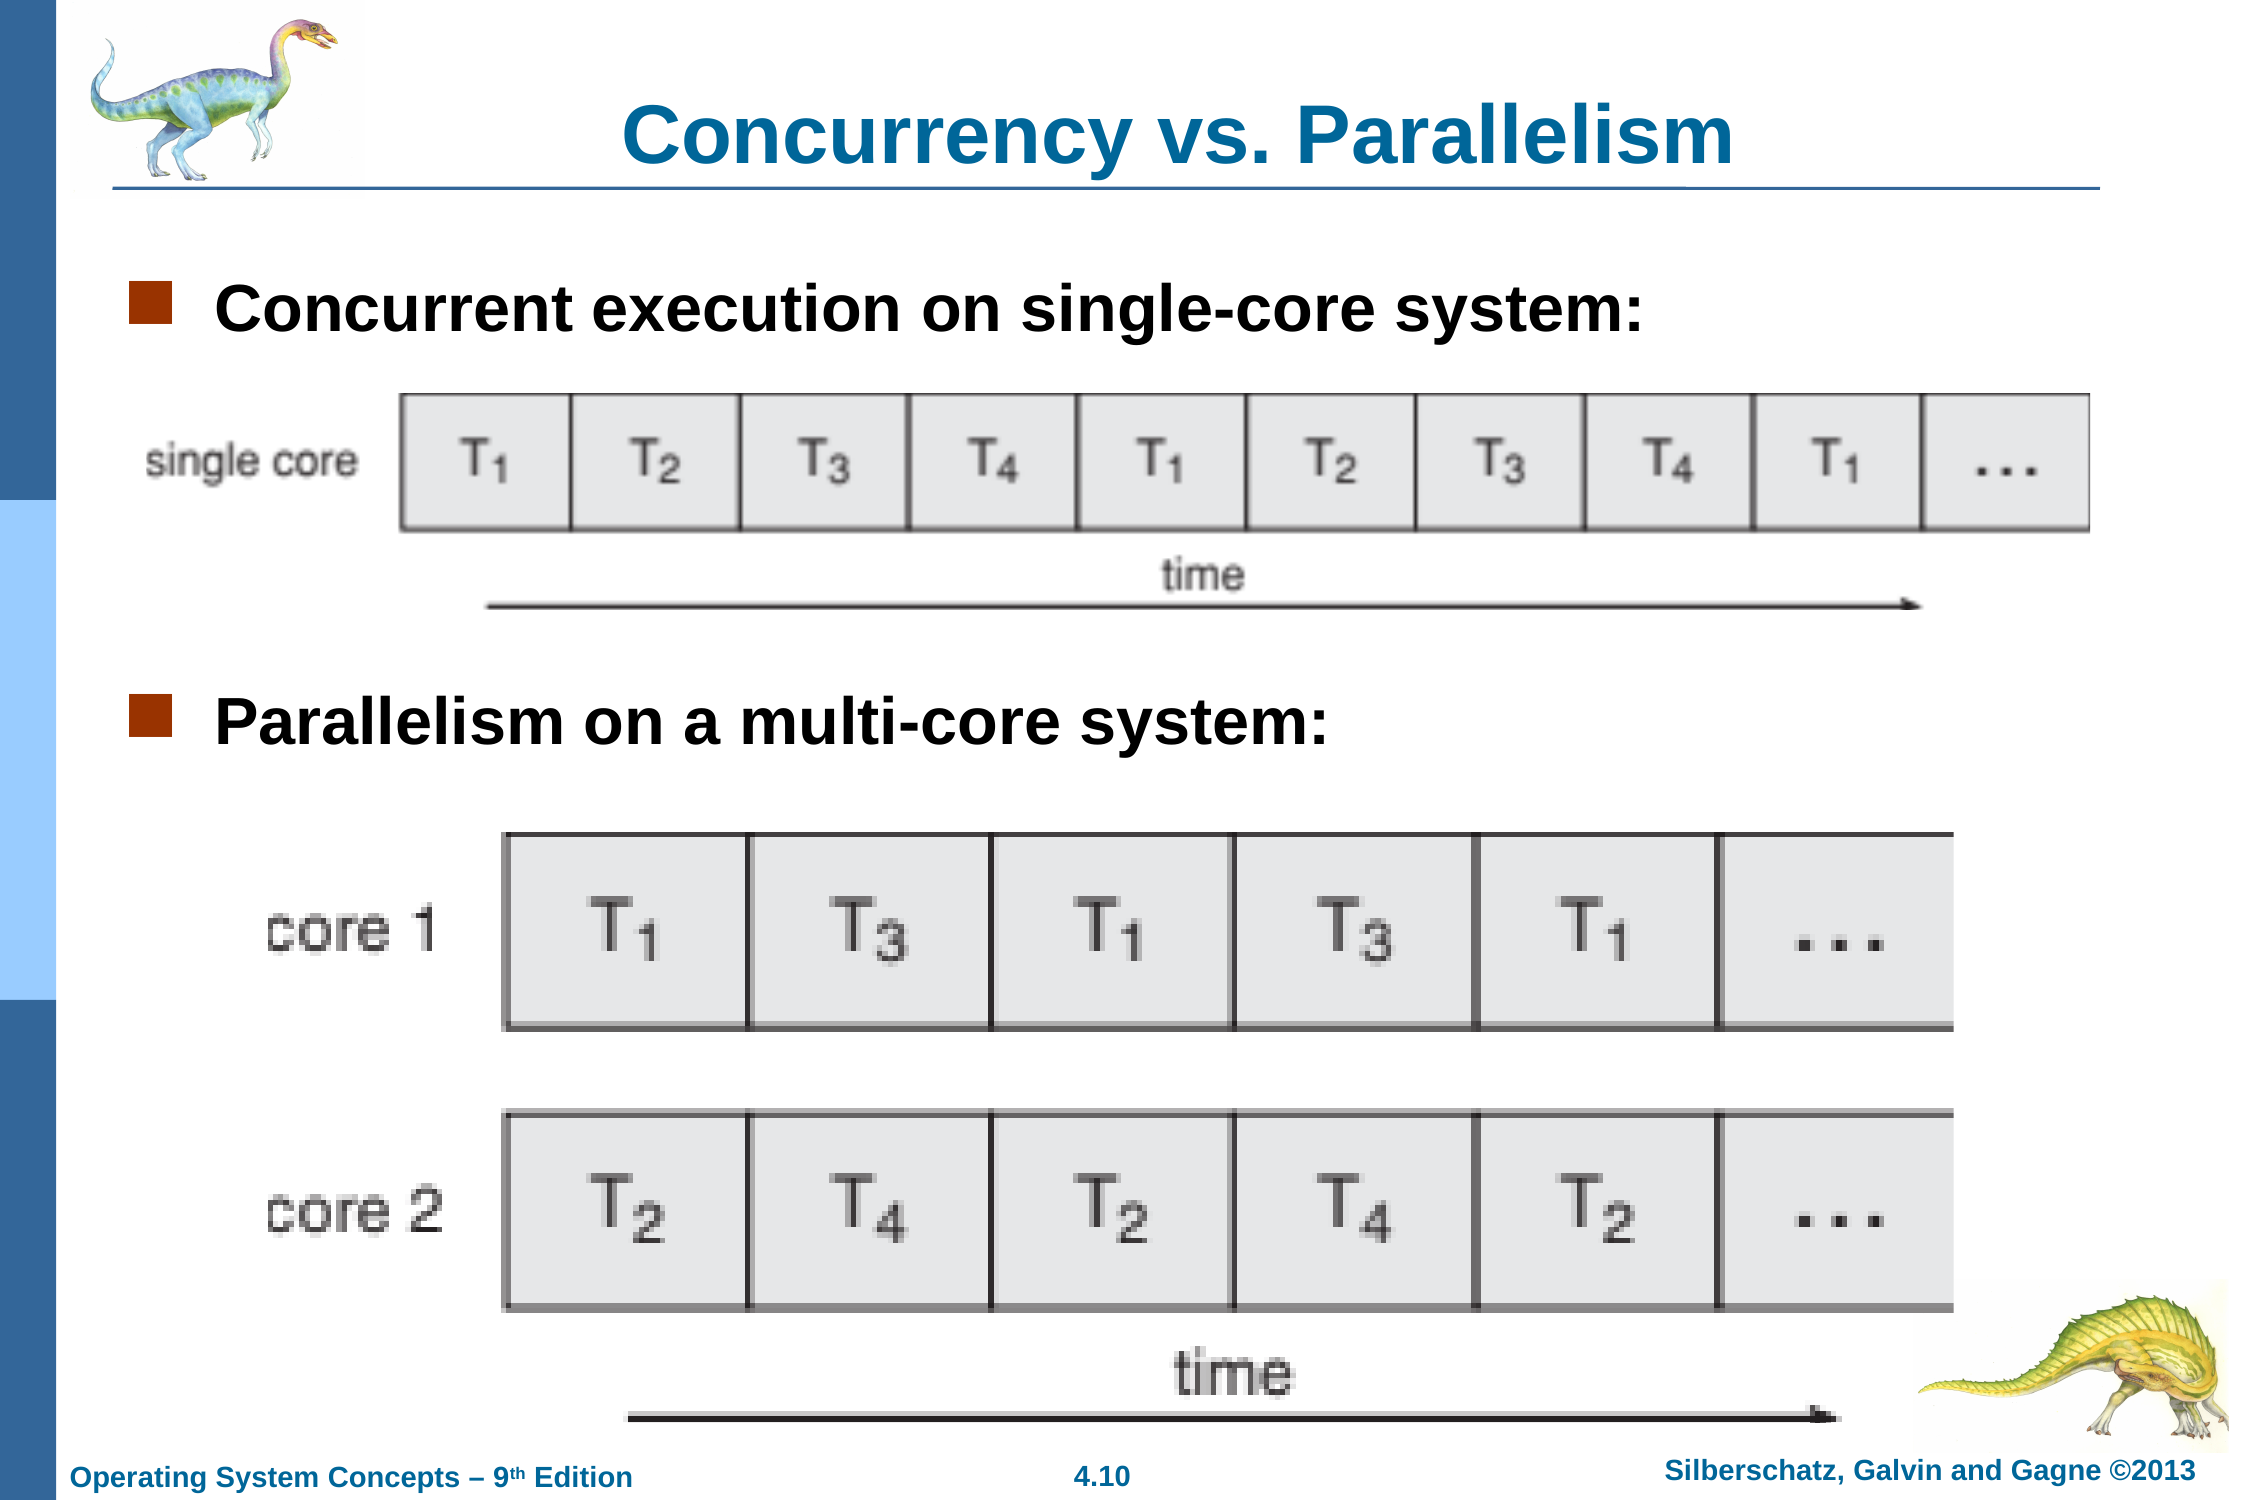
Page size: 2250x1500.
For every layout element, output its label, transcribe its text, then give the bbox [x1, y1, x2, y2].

text_box Concurrent execution on single-core system: Parallelism on a multi-core system: [112, 254, 2138, 1246]
picture [146, 393, 2091, 611]
picture [70, 0, 365, 199]
picture [267, 832, 2229, 1453]
title Concurrency vs. Parallelism [166, 64, 2192, 191]
